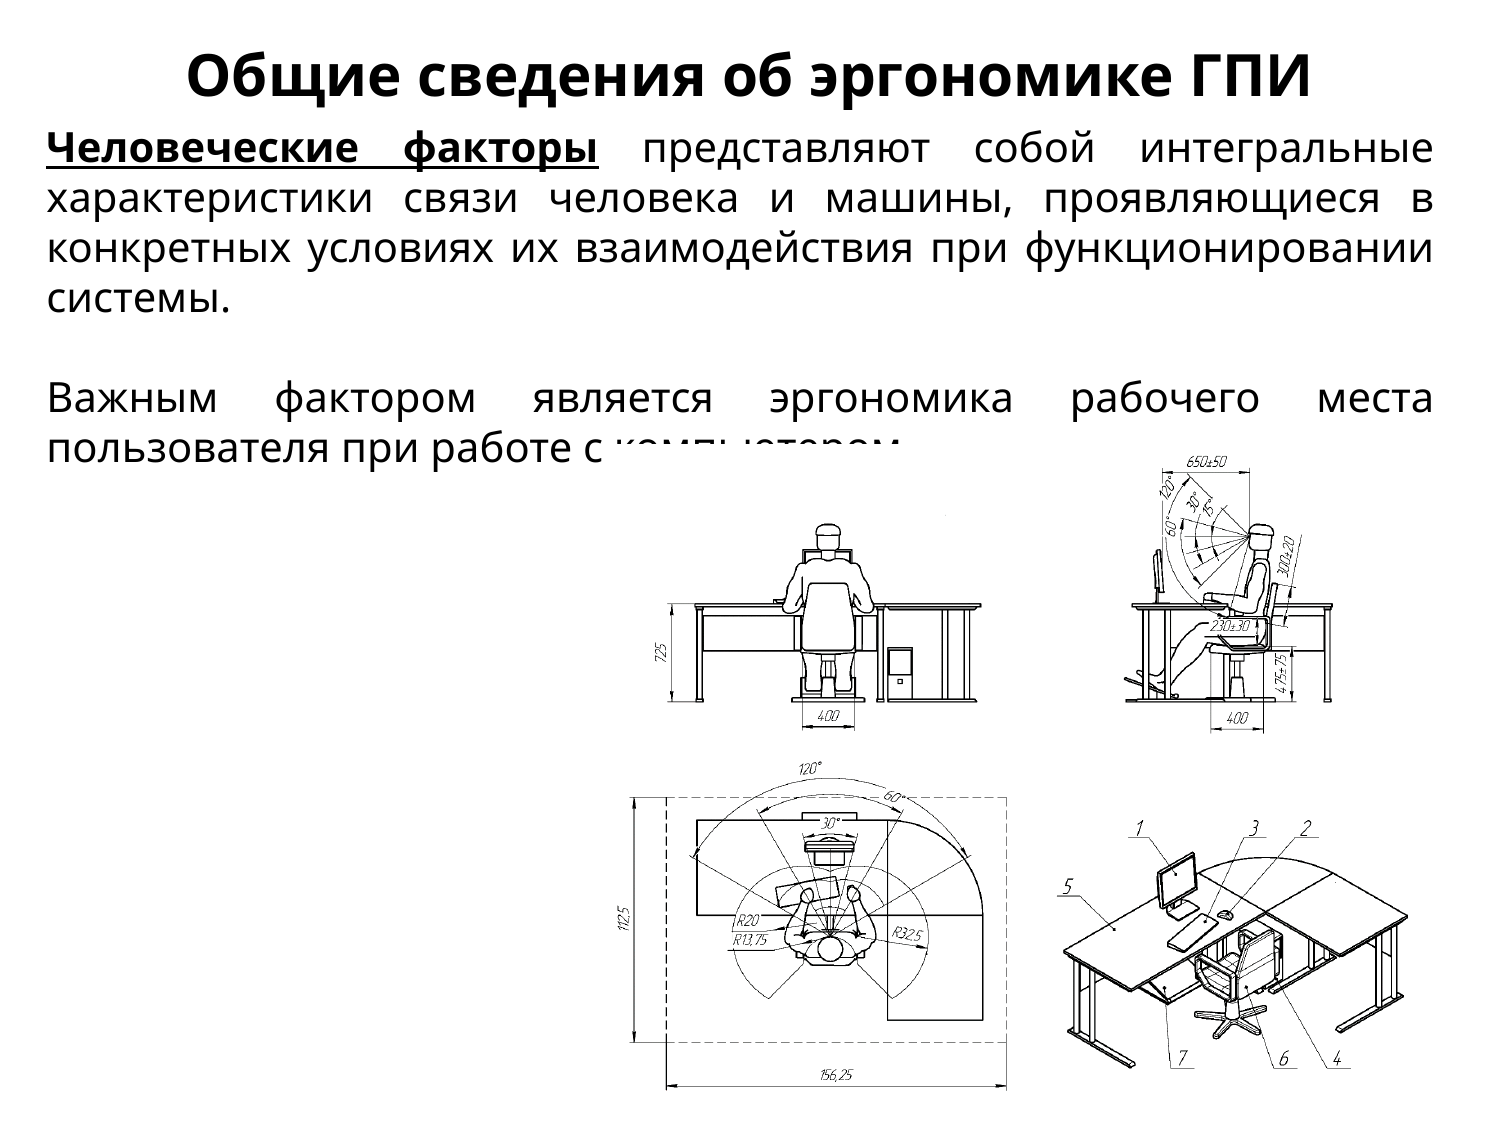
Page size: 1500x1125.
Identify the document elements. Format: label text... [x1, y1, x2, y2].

text_box Общие сведения об эргономике ГПИ [17, 30, 1483, 116]
text_box Человеческие факторы представляют собой интегральные характери­стики связи человека и машины, проявляющиеся в конкретных условиях их взаимодействия при функционировании системы. Важным факто­ром является эргономика рабочего места пользовате­ля при работе с компьютером. [31, 113, 1450, 479]
picture [607, 444, 1412, 1099]
